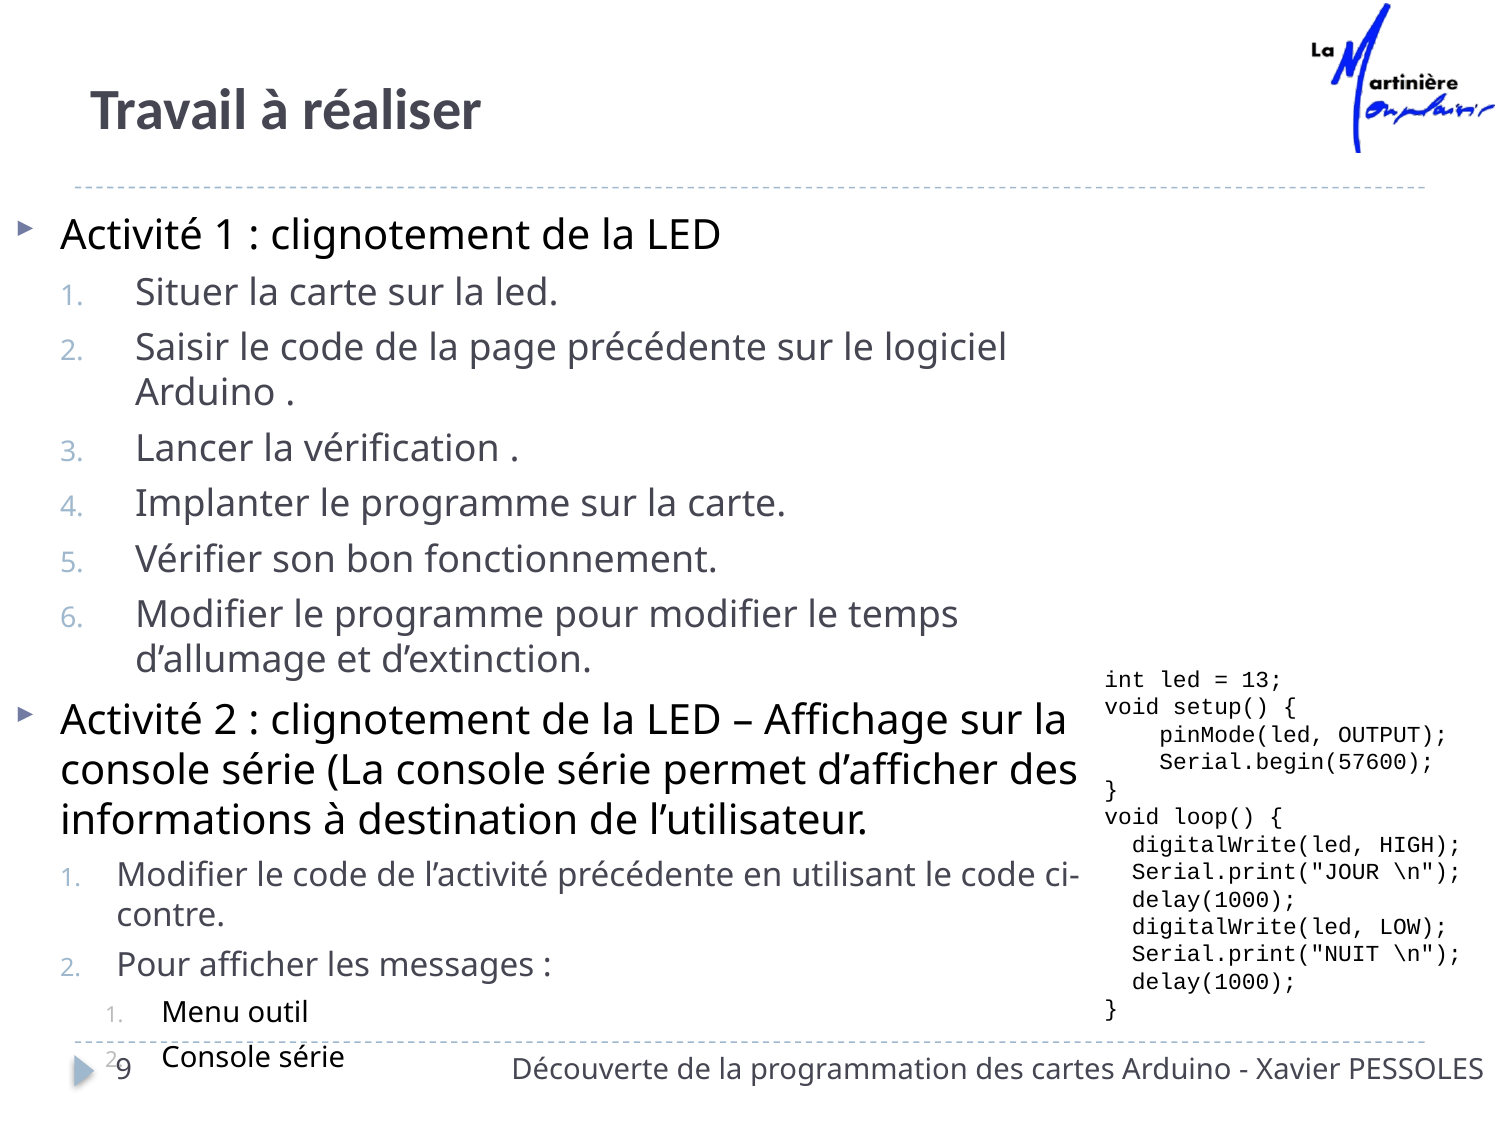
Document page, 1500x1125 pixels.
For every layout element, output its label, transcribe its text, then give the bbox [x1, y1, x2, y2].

picture [1310, 3, 1495, 153]
list Activité 1 : clignotement de la LED Situer la carte sur la led. Saisir le code de la page précédente sur le logiciel Arduino . Lancer la vérification . Implanter le programme sur la carte. Vérifier son bon fonctionnement. Modifier le programme pour modifier le temps d’allumage et d’extinction. Activité 2 : clignotement de la LED – Affichage sur la console série (La console série permet d’afficher des informations à destination de l’utilisateur. Modifier le code de l’activité précédente en utilisant le code ci-contre. Pour afficher les messages : Menu outil Console série [0, 199, 1105, 1011]
title Travail à réaliser [74, 24, 1223, 188]
footer Découverte de la programmation des cartes Arduino - Xavier PESSOLES [426, 1042, 1500, 1103]
slide_number 9 [100, 1042, 426, 1103]
text_box int led = 13; void setup() { pinMode(led, OUTPUT); Serial.begin(57600); } void loop() { digitalWrite(led, HIGH); Serial.print("JOUR \n"); delay(1000); digitalWrite(led, LOW); Serial.print("NUIT \n"); delay(1000); } [1089, 657, 1500, 1029]
